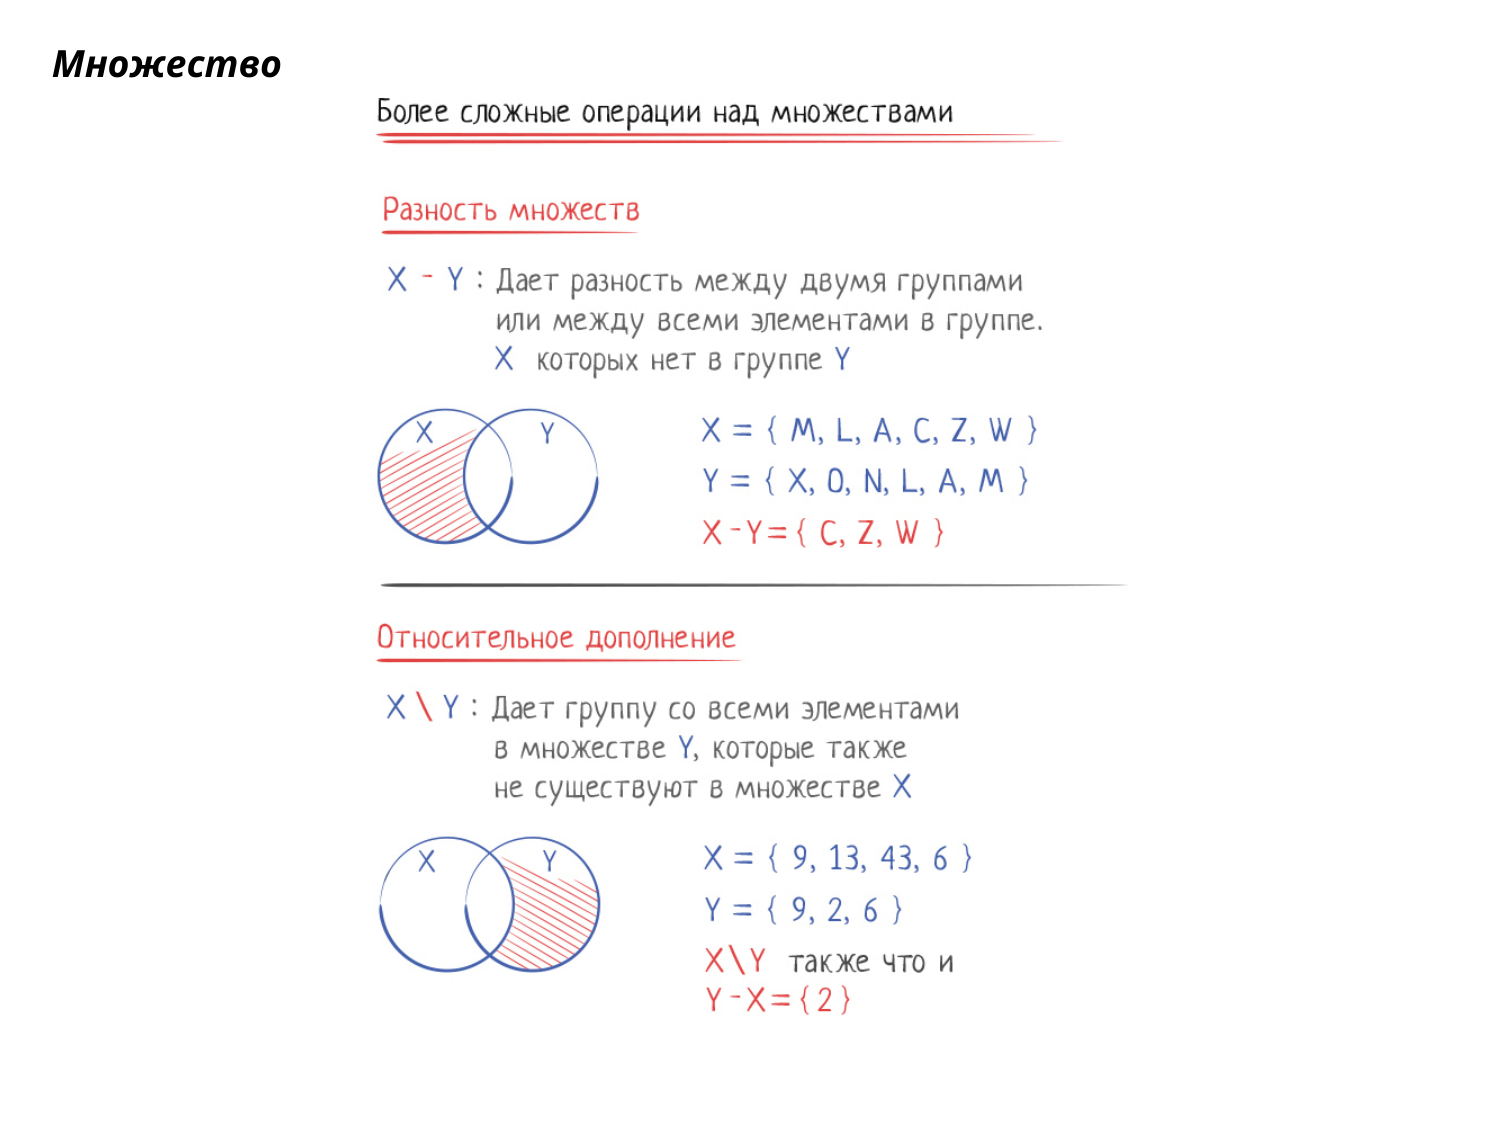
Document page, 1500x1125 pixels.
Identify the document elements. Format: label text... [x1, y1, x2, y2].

picture [299, 0, 1200, 1125]
text_box Множество [37, 32, 299, 93]
